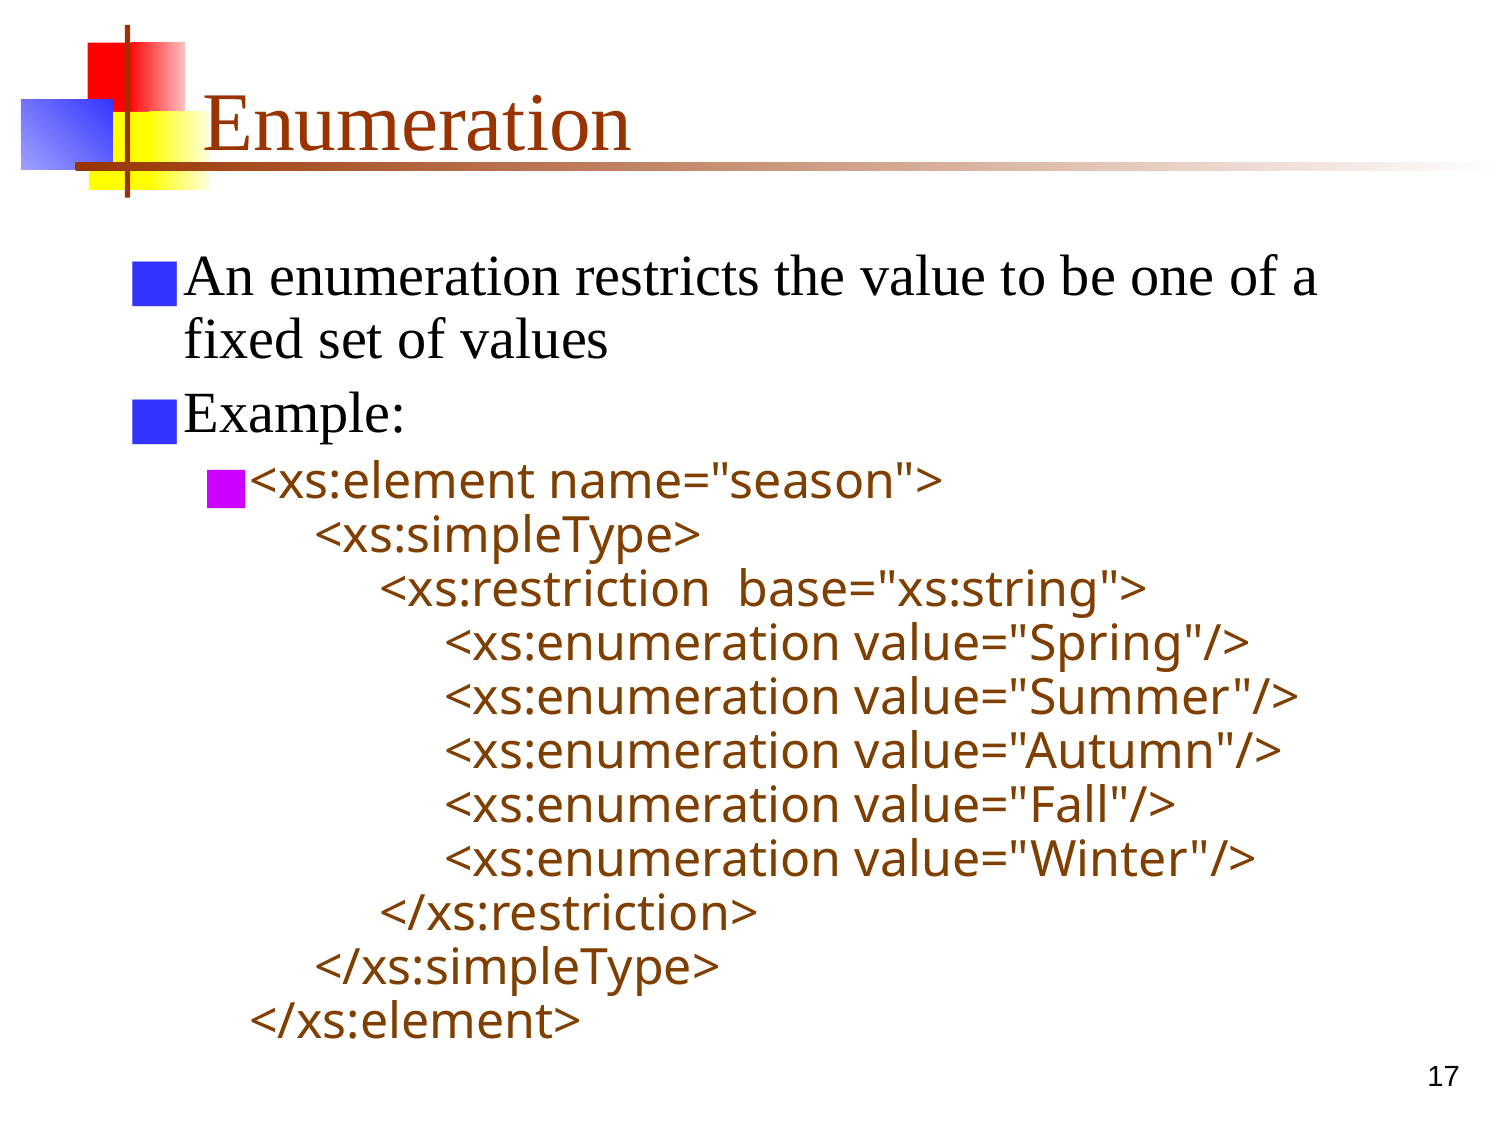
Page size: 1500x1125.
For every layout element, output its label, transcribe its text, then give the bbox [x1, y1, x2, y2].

title Enumeration [187, 37, 1466, 175]
list An enumeration restricts the value to be one of a fixed set of values Example: <xs:element name="season"> <xs:simpleType> <xs:restriction base="xs:string"> <xs:enumeration value="Spring"/> <xs:enumeration value="Summer"/> <xs:enumeration value="Autumn"/> <xs:enumeration value="Fall"/> <xs:enumeration value="Winter"/> </xs:restriction> </xs:simpleType> </xs:element> [112, 237, 1388, 1075]
text_box ‹#› [1162, 1024, 1475, 1100]
